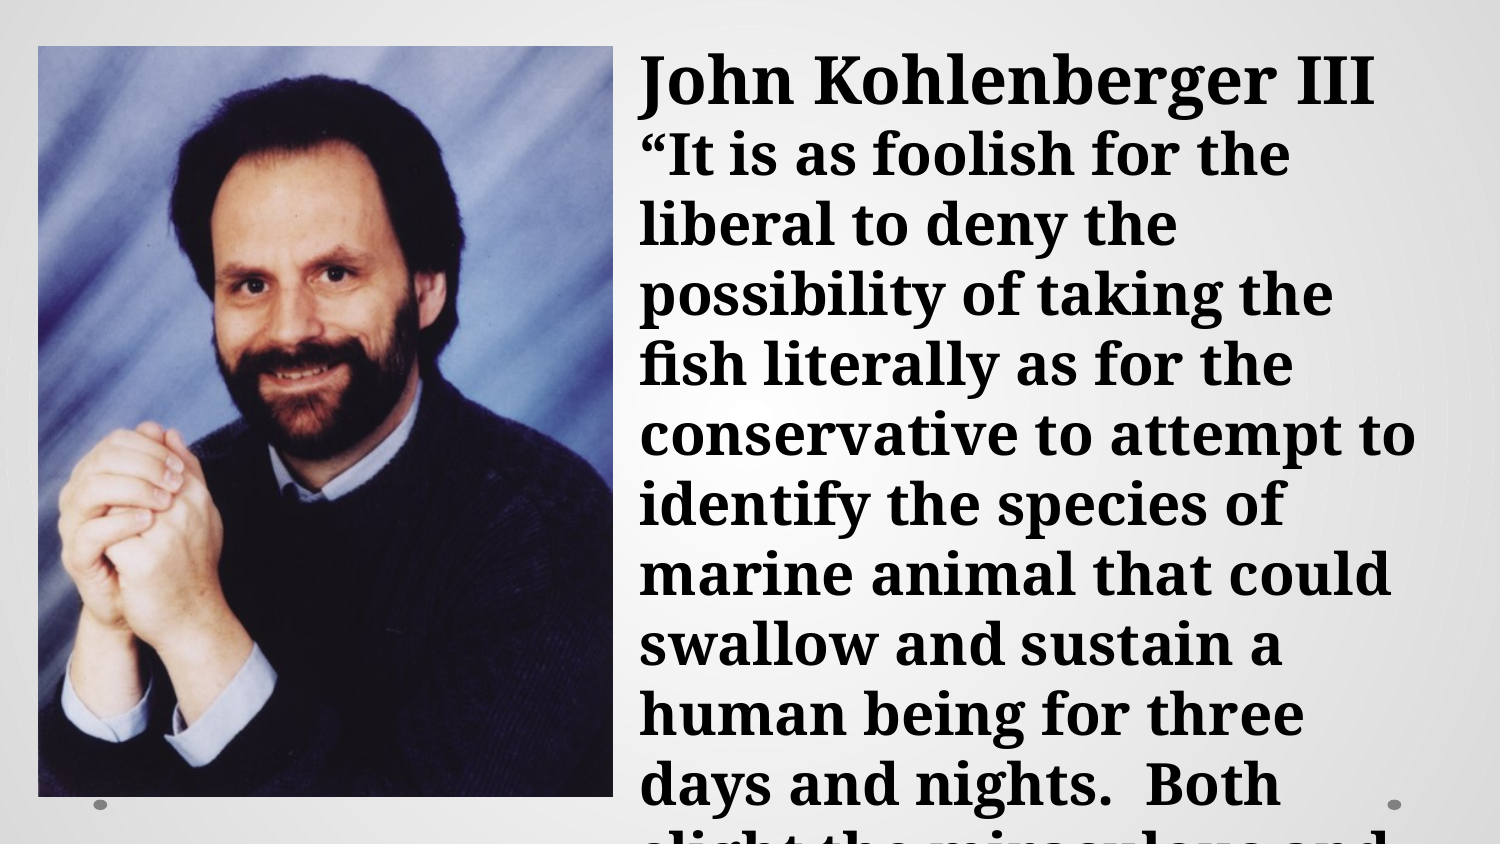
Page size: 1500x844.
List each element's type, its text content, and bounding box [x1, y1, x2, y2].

picture [38, 46, 613, 798]
text_box John Kohlenberger III “It is as foolish for the liberal to deny the possibility of taking the fish literally as for the conservative to attempt to identify the species of marine animal that could swallow and sustain a human being for three days and nights. Both slight the miraculous and the power of God.” [624, 30, 1450, 844]
